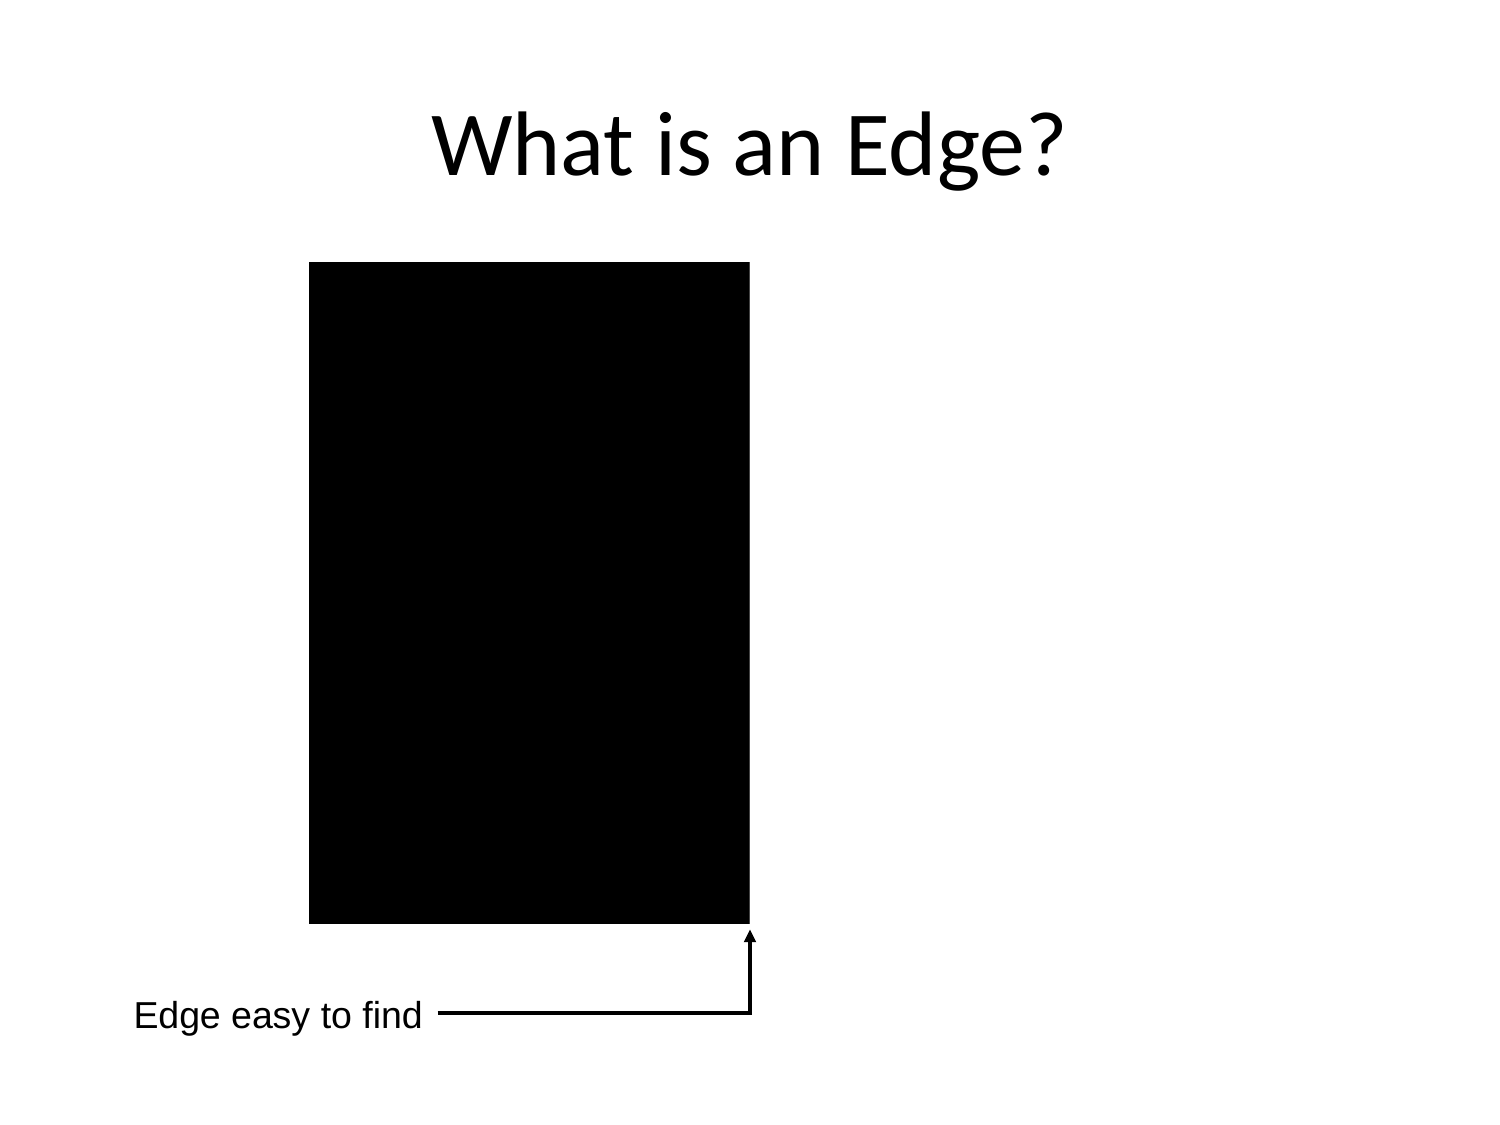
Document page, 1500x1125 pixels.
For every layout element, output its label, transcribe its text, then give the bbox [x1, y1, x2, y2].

title What is an Edge? [75, 45, 1425, 233]
picture [308, 262, 1192, 925]
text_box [84, 929, 751, 1059]
